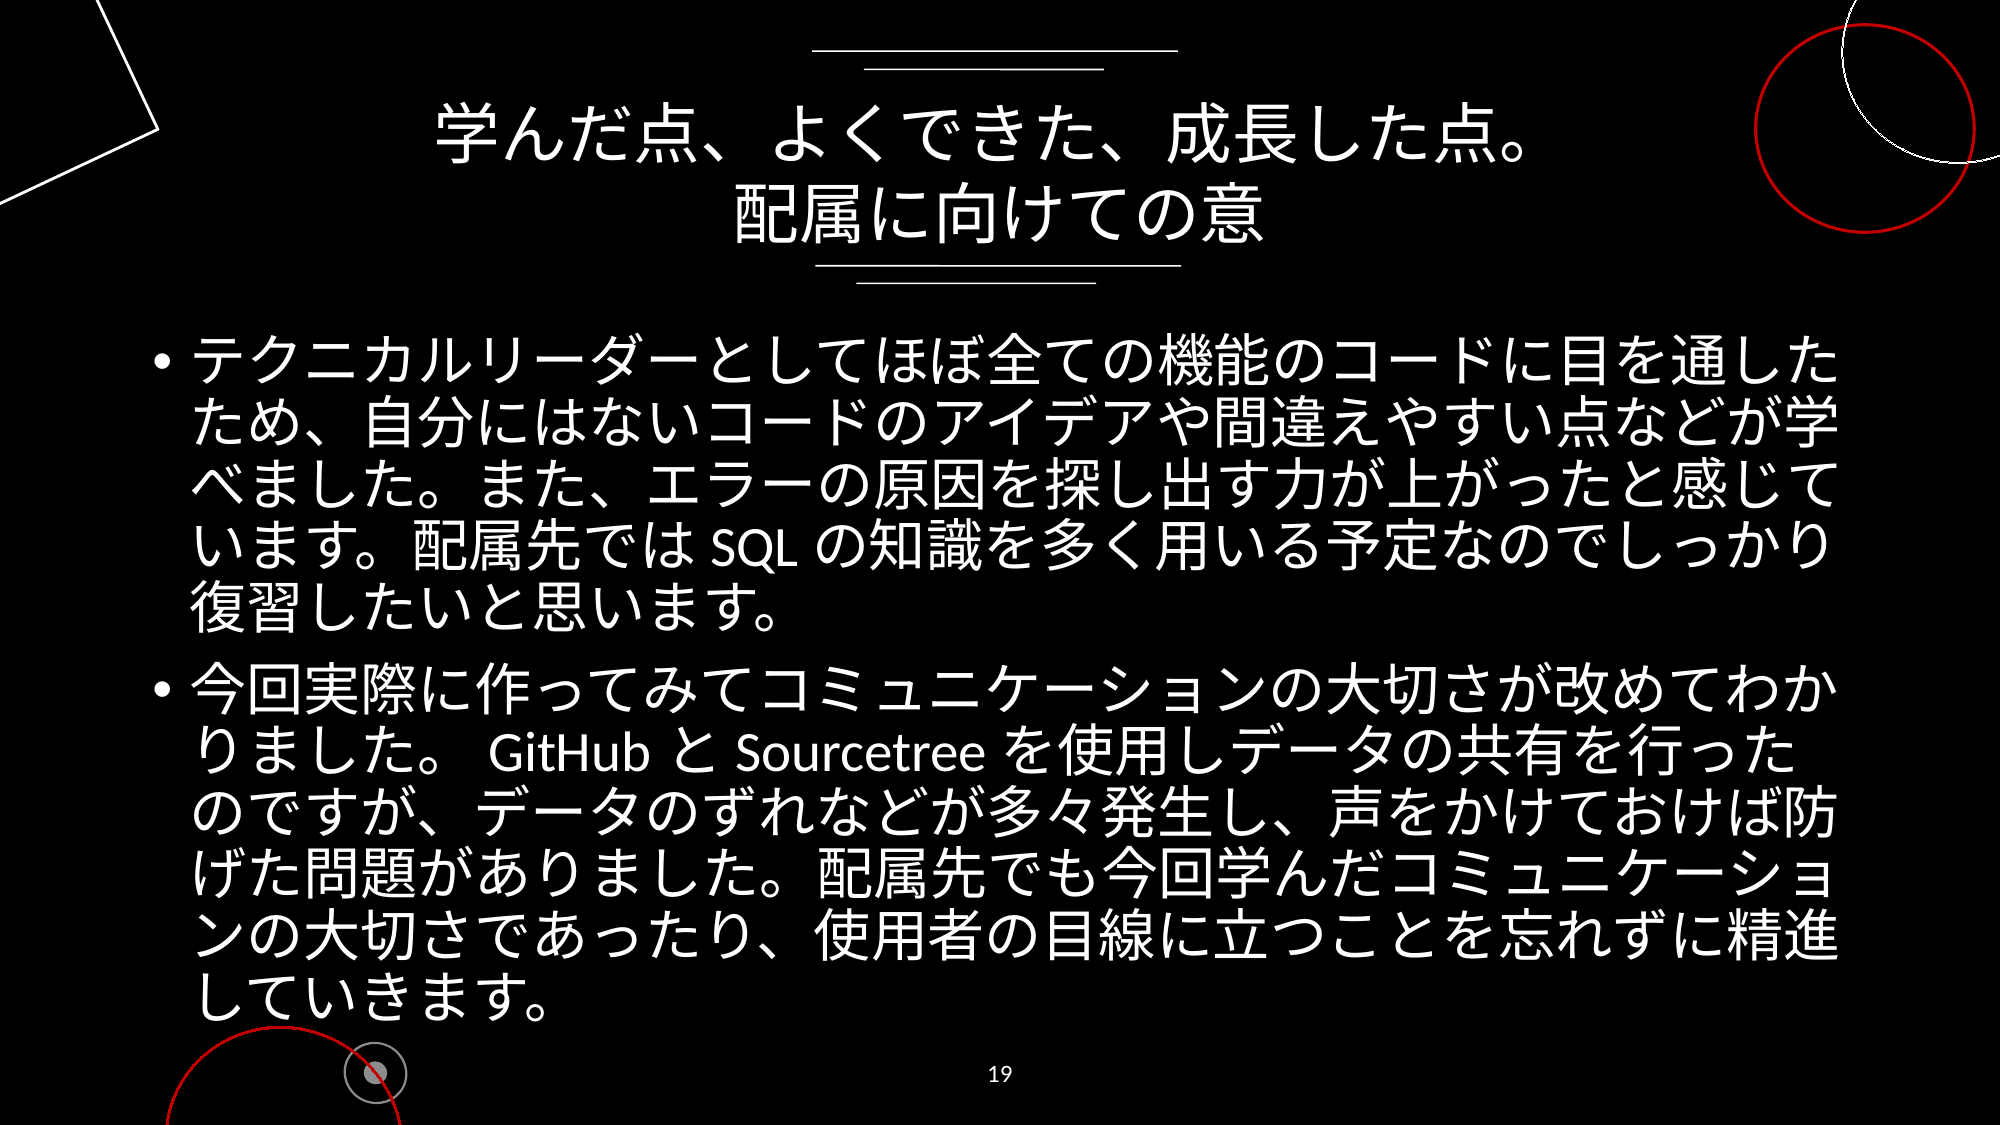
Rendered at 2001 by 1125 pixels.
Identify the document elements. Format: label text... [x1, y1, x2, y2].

text_box 17 [774, 1042, 1225, 1103]
text_box [1843, 22, 1977, 162]
text_box [1841, 0, 2000, 164]
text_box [124, 985, 444, 1125]
text_box [1753, 24, 1971, 235]
text_box 学んだ点、よくできた、成長した点。 配属に向けての意 [249, 84, 1751, 260]
list テクニカルリーダーとしてほぼ全ての機能のコードに目を通したため、自分にはないコードのアイデアや間違えやすい点などが学べました。また、エラーの原因を探し出す力が上がったと感じています。配属先ではSQLの知識を多く用いる予定なのでしっかり復習したいと思います。 今回実際に作ってみてコミュニケーションの大切さが改めてわかりました。GitHubとSourcetreeを使用しデータの共有を行ったのですが、データのずれなどが多々発生し、声をかけておけば防げた問題がありました。配属先でも今回学んだコミュニケーションの大切さであったり、使用者の目線に立つことを忘れずに精進していきます。 [137, 325, 1863, 1039]
